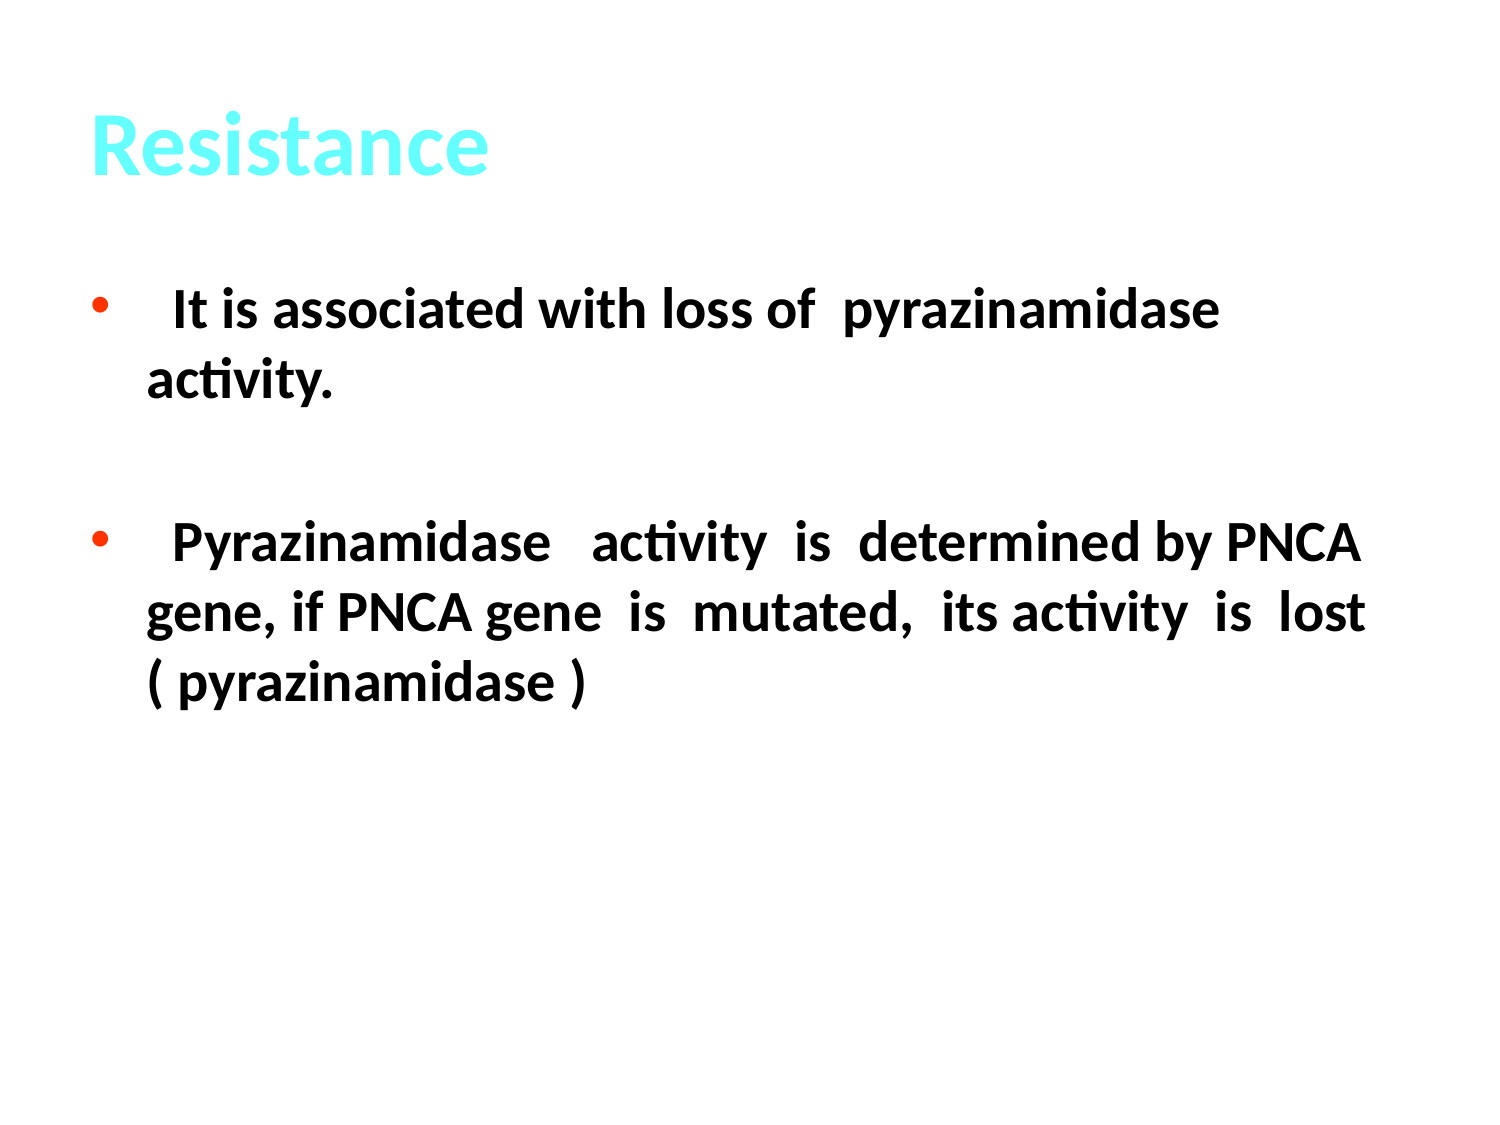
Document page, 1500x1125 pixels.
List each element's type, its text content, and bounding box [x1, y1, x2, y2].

list It is associated with loss of pyrazinamidase activity. Pyrazinamidase activity is determined by PNCA gene, if PNCA gene is mutated, its activity is lost ( pyrazinamidase ) [74, 262, 1426, 1006]
title Resistance [74, 44, 1426, 233]
